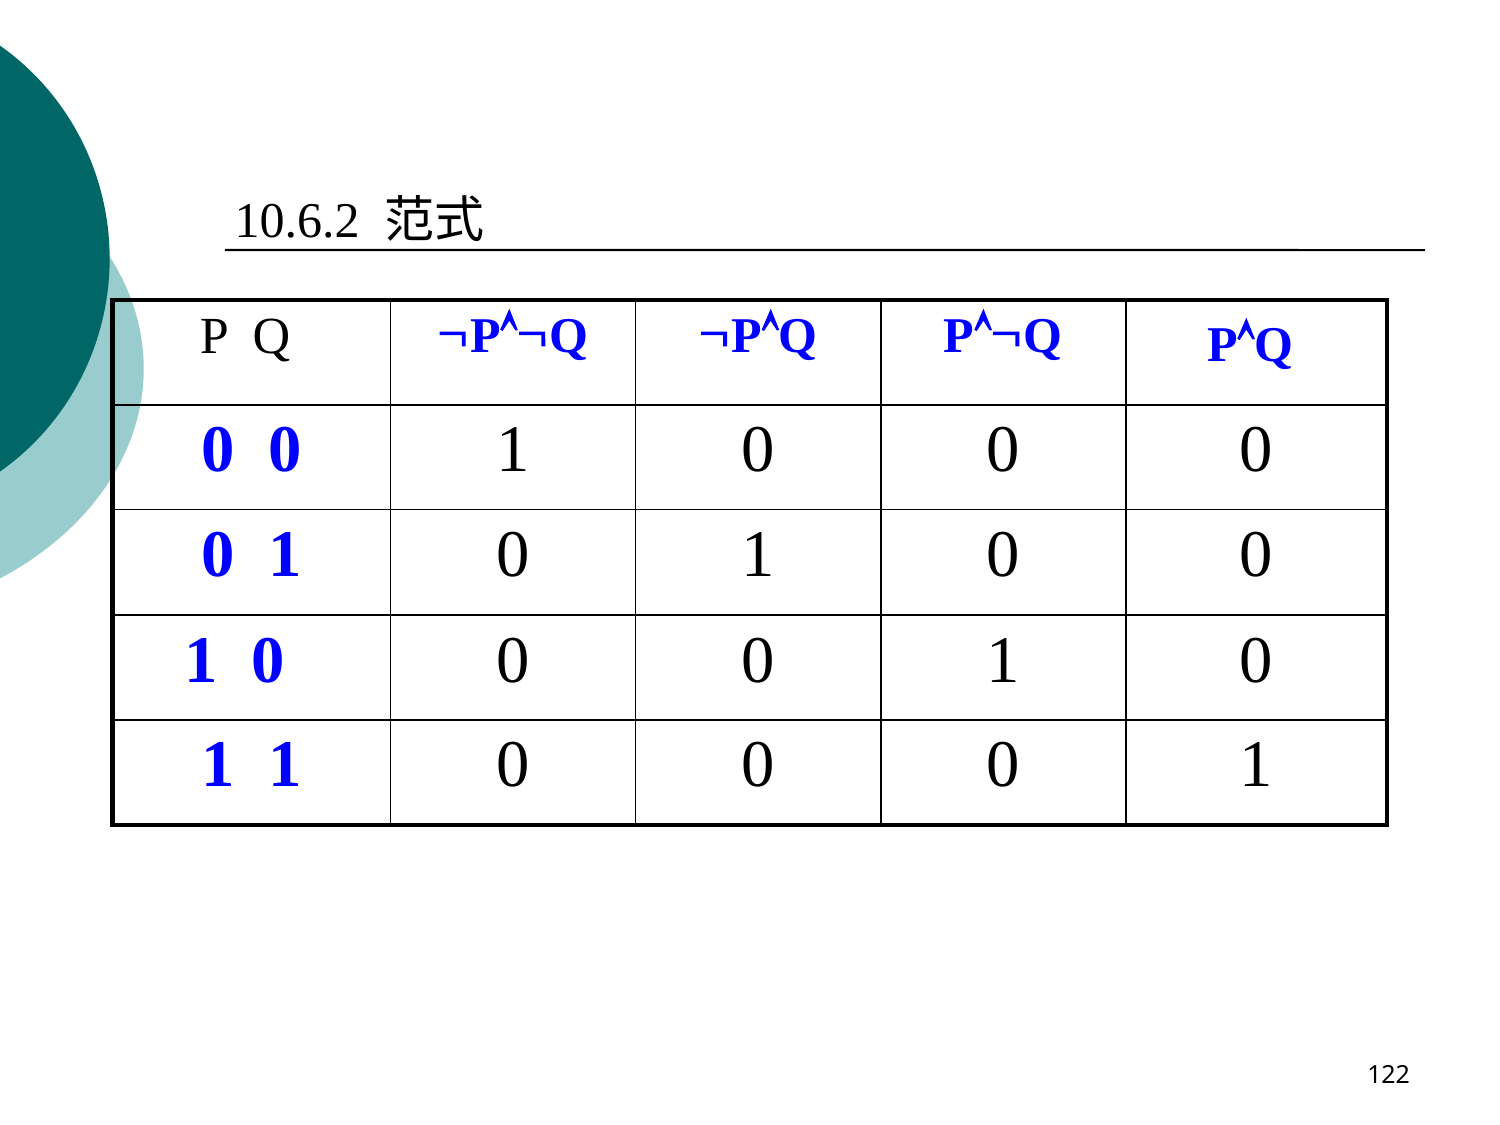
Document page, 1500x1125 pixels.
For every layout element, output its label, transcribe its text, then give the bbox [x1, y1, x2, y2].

table_header P Q [115, 302, 390, 404]
table_cell 0 [882, 510, 1125, 614]
table_cell 1 [391, 406, 635, 509]
table_header PQ [636, 302, 880, 404]
table_cell 0 [636, 616, 880, 719]
table_header PQ [1127, 302, 1385, 404]
table_cell 1 [1127, 721, 1385, 823]
table_cell 1 [636, 510, 880, 614]
table_cell 0 [636, 721, 880, 823]
table_cell 0 [1127, 510, 1385, 614]
table_cell 0 [391, 721, 635, 823]
table_cell 1 1 [115, 721, 390, 823]
slide_number 122 [1074, 1025, 1425, 1100]
table_cell 0 0 [115, 406, 390, 509]
table_cell 1 [882, 616, 1125, 719]
table_header PQ [882, 302, 1125, 404]
text_box 10.6.2 范式 [219, 179, 500, 255]
table_cell 0 [882, 721, 1125, 823]
table_cell 0 [1127, 406, 1385, 509]
table_cell 0 [1127, 616, 1385, 719]
table_cell 1 0 [115, 616, 390, 719]
table_cell 0 [391, 616, 635, 719]
table_header PQ [391, 302, 635, 404]
table_cell 0 [636, 406, 880, 509]
table_cell 0 1 [115, 510, 390, 614]
table_cell 0 [882, 406, 1125, 509]
table_cell 0 [391, 510, 635, 614]
